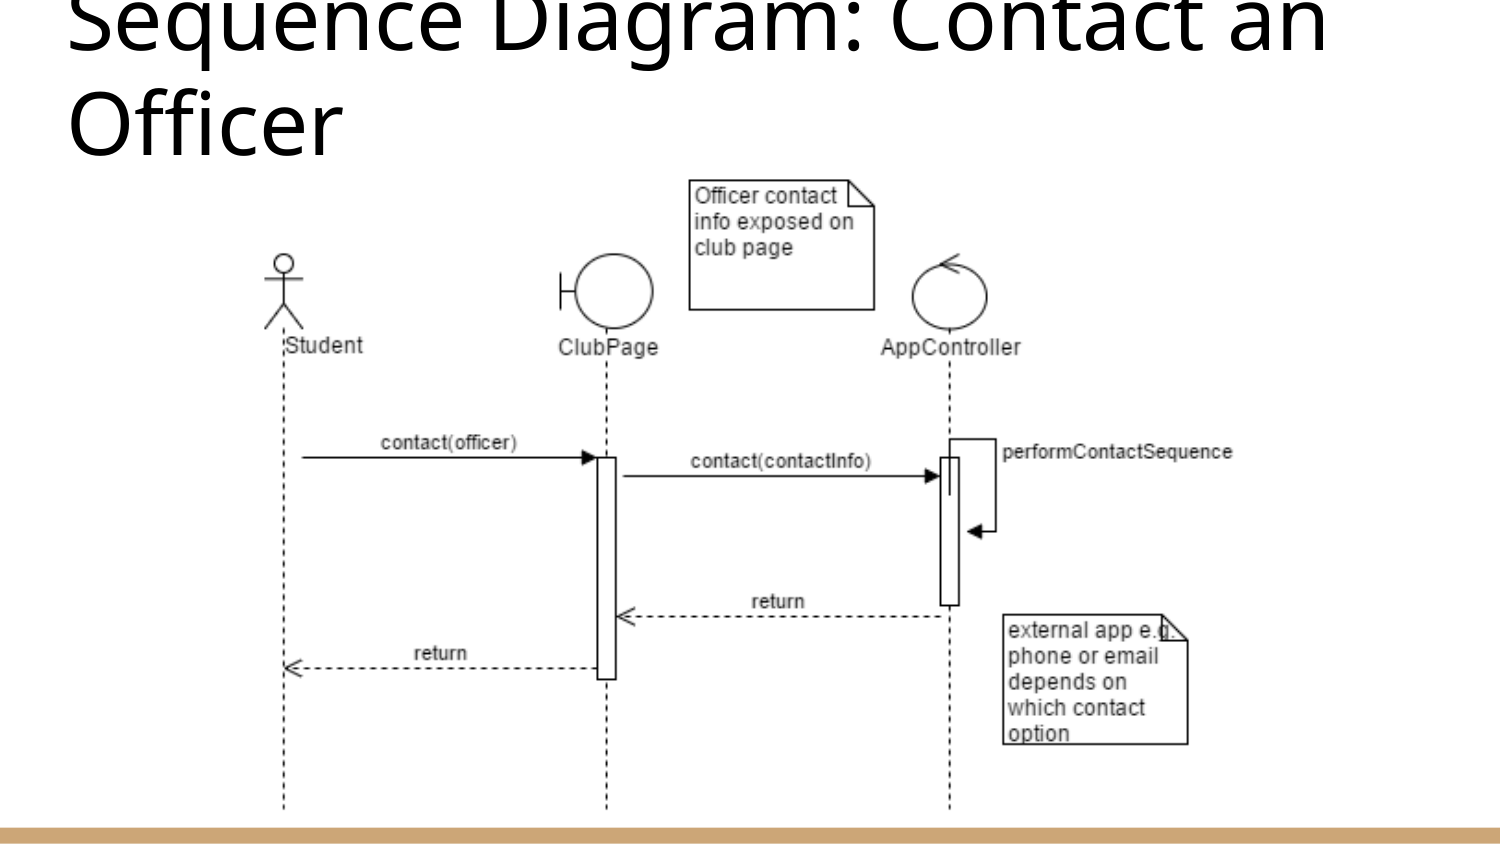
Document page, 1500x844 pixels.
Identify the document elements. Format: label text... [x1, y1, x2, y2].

picture [262, 178, 1237, 812]
title Sequence Diagram: Contact an Officer [51, 51, 1449, 189]
